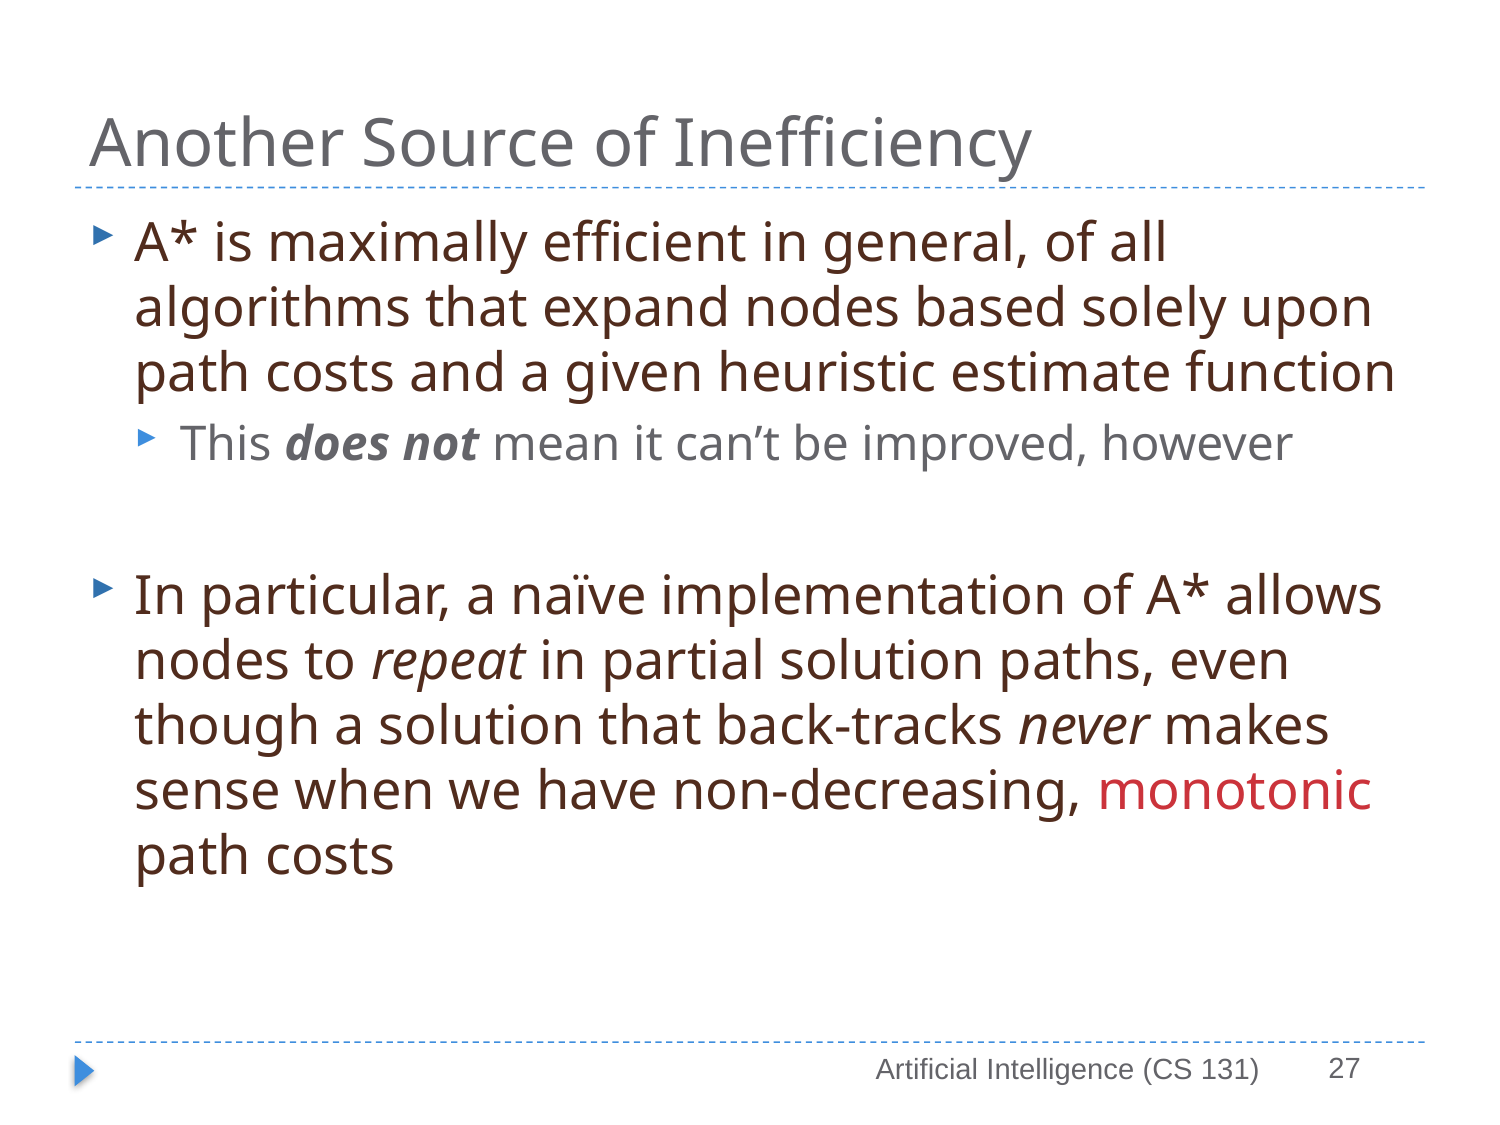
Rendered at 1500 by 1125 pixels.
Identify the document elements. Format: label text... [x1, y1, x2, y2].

footer Artificial Intelligence (CS 131) [575, 1042, 1212, 1103]
title Another Source of Inefficiency [75, 24, 1425, 188]
list A* is maximally efficient in general, of all algorithms that expand nodes based solely upon path costs and a given heuristic estimate function This does not mean it can’t be improved, however In particular, a naïve implementation of A* allows nodes to repeat in partial solution paths, even though a solution that back-tracks never makes sense when we have non-decreasing, monotonic path costs [75, 200, 1425, 1010]
slide_number 27 [1212, 1042, 1376, 1103]
